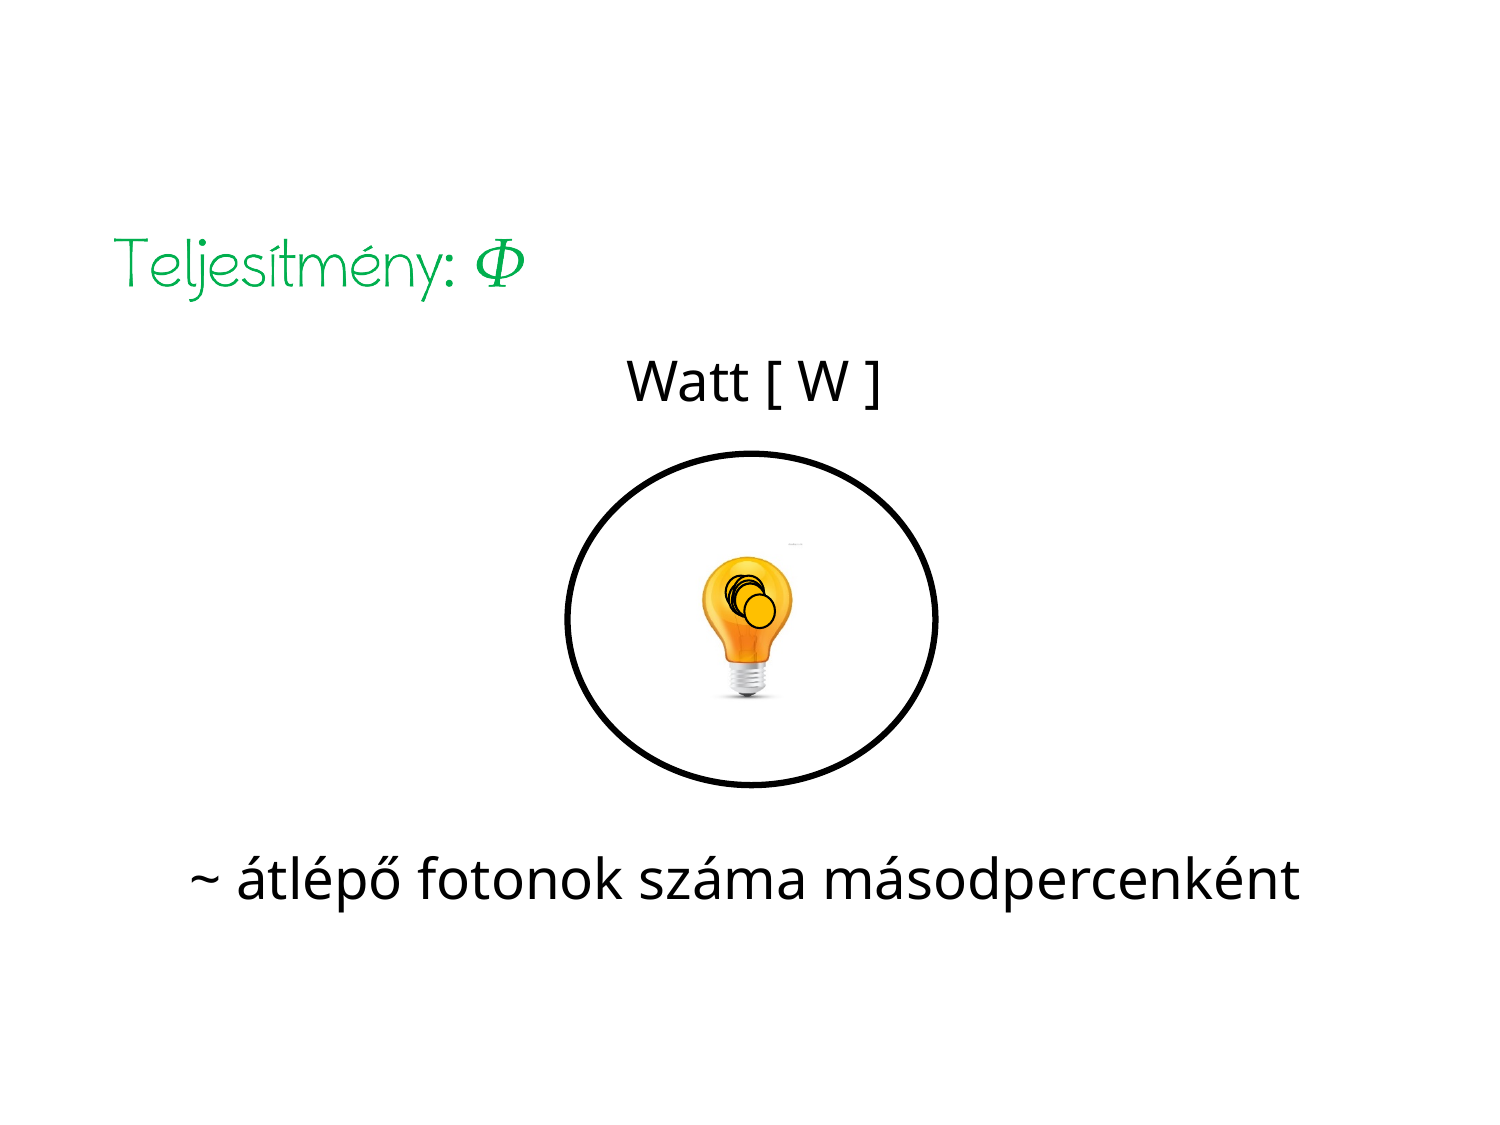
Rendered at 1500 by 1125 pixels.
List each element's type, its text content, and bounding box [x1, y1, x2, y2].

text_box [566, 452, 937, 787]
picture [114, 238, 524, 302]
text_box Watt [ W ] [611, 337, 899, 420]
picture [693, 543, 803, 714]
text_box ~ átlépő fotonok száma másodpercenként [174, 835, 1316, 919]
